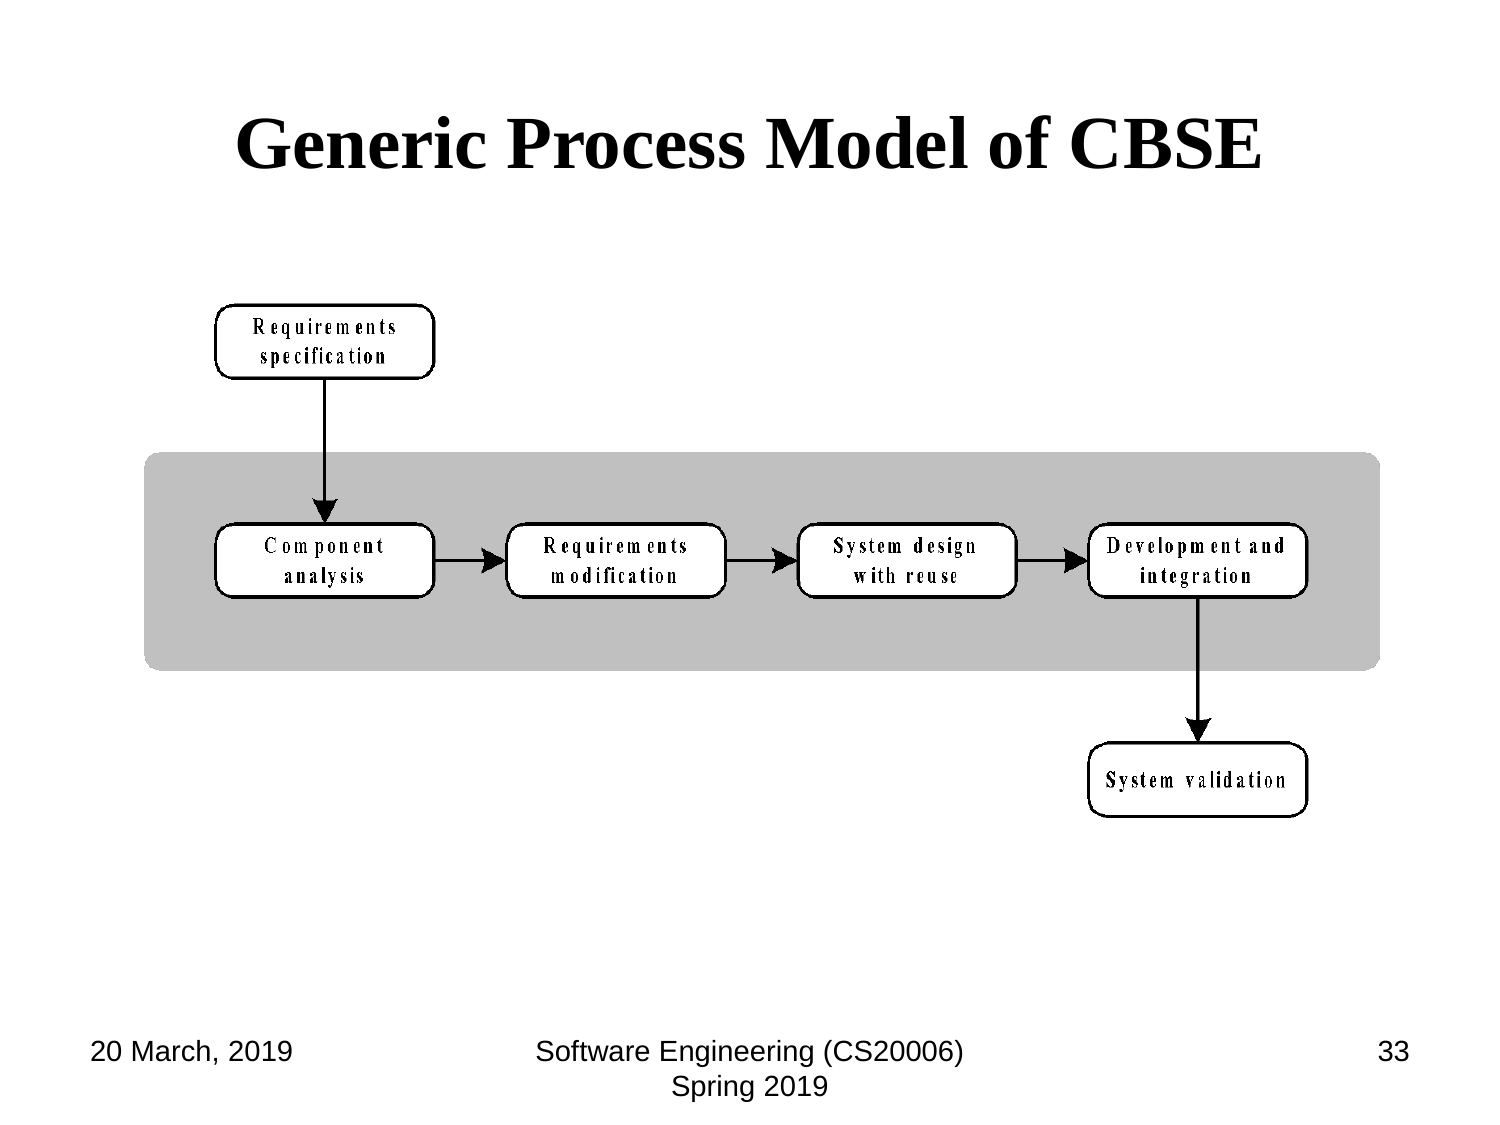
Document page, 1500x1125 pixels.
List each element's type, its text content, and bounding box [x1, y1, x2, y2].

title Generic Process Model of CBSE [75, 45, 1425, 233]
picture [137, 299, 1388, 822]
footer Software Engineering (CS20006) Spring 2019 [512, 1024, 988, 1103]
slide_number ‹#› [1074, 1024, 1425, 1103]
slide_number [75, 1024, 425, 1103]
